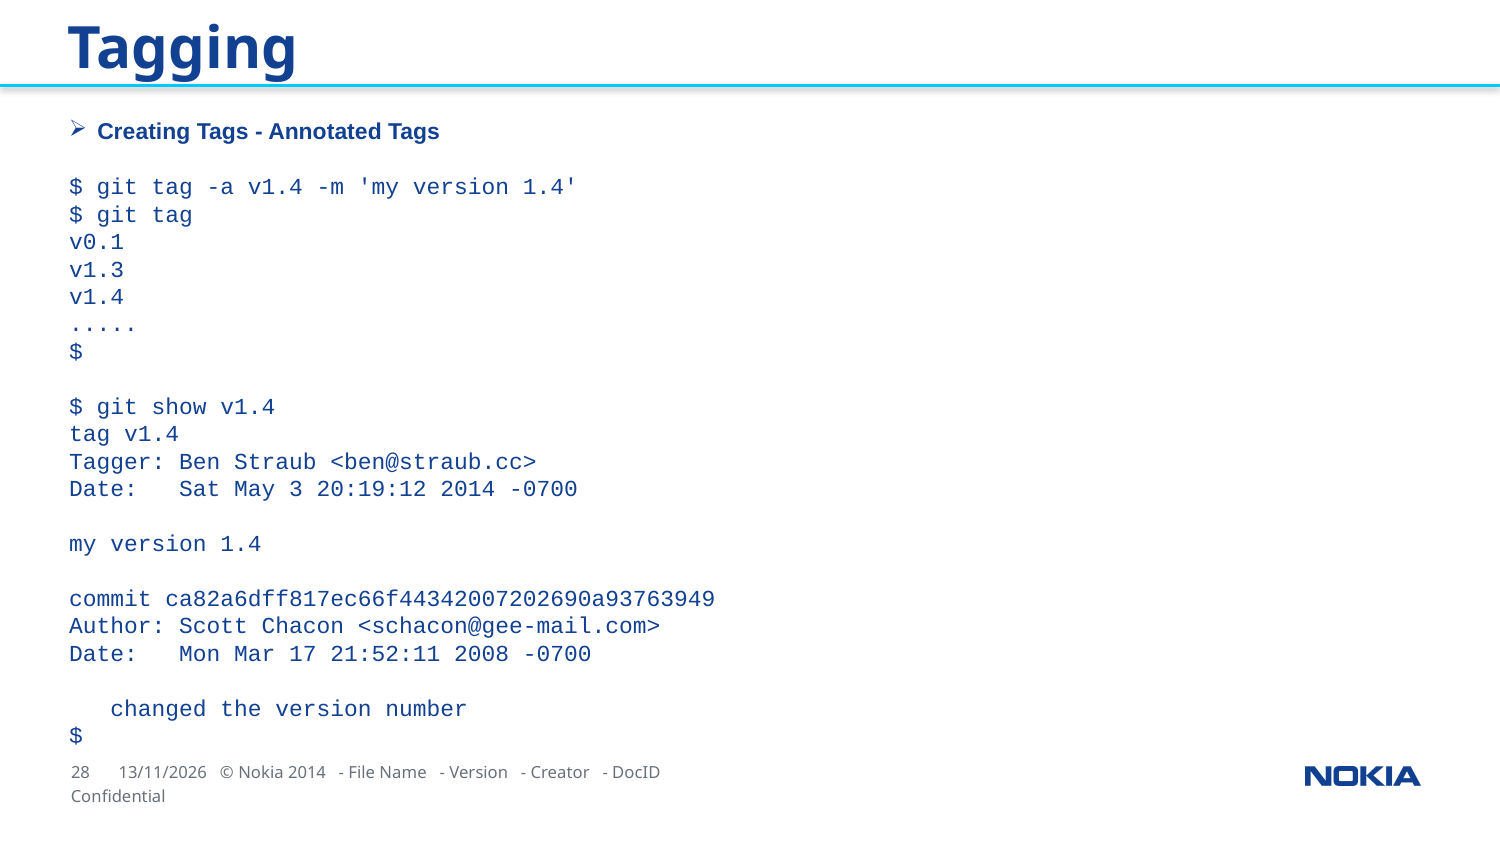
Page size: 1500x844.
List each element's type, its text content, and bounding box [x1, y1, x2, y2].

text_box Creating Tags - Annotated Tags $ git tag -a v1.4 -m 'my version 1.4' $ git tag v0.1 v1.3 v1.4 ..... $ $ git show v1.4 tag v1.4 Tagger: Ben Straub <ben@straub.cc> Date: Sat May 3 20:19:12 2014 -0700 my version 1.4 commit ca82a6dff817ec66f44342007202690a93763949 Author: Scott Chacon <schacon@gee-mail.com> Date: Mon Mar 17 21:52:11 2008 -0700 changed the version number $ [54, 109, 1500, 811]
text_box Tagging [53, 2, 1282, 82]
